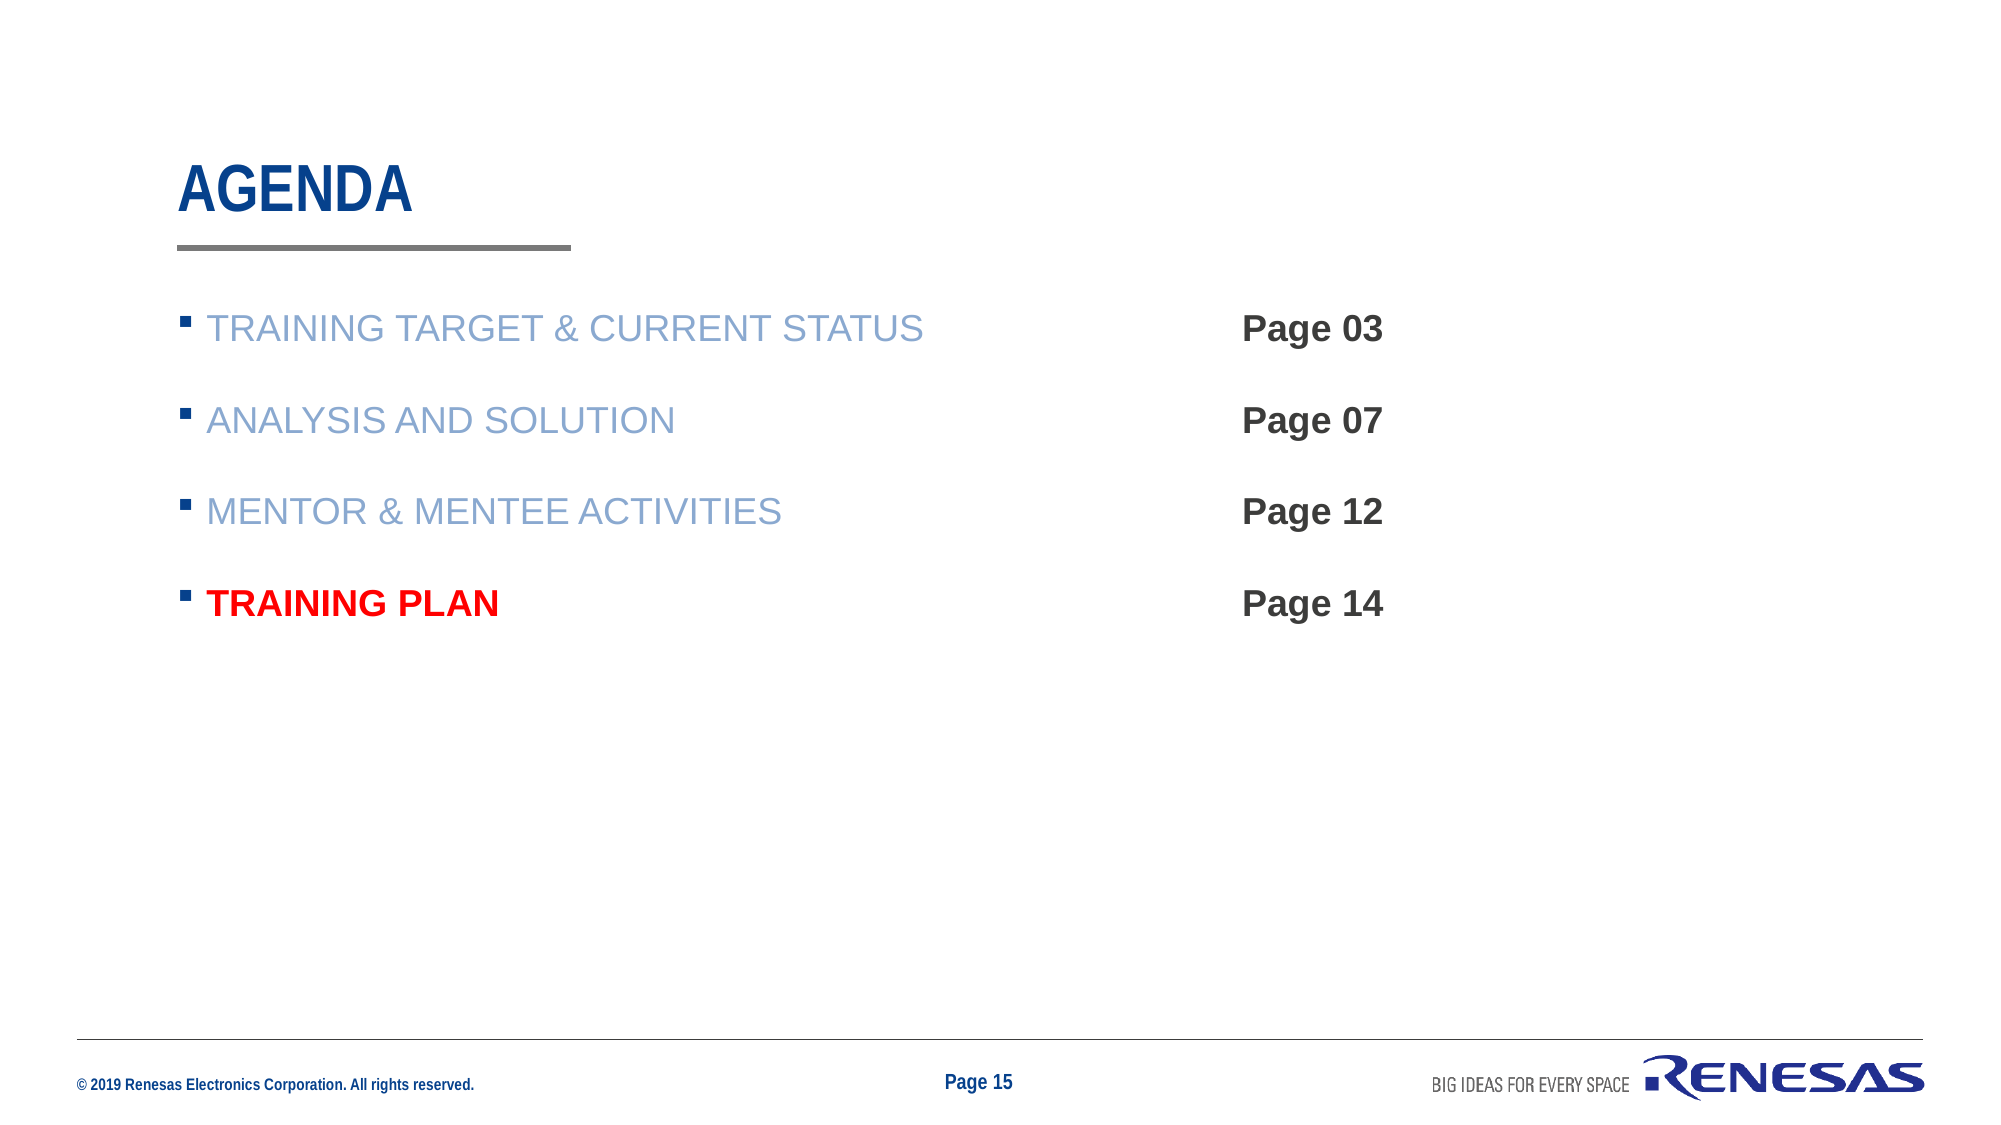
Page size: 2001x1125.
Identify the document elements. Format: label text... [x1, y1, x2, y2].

title Agenda [177, 151, 1575, 227]
picture [1425, 1049, 1933, 1106]
list TRAINING TARGET & CURRENT STATUS Page 03 ANALYSIS AND SOLUTION Page 07 MENTOR & MENTEE ACTIVITIES Page 12 TRAINING PLAN Page 14 [177, 295, 1654, 627]
slide_number Page 15 [944, 1067, 1056, 1095]
